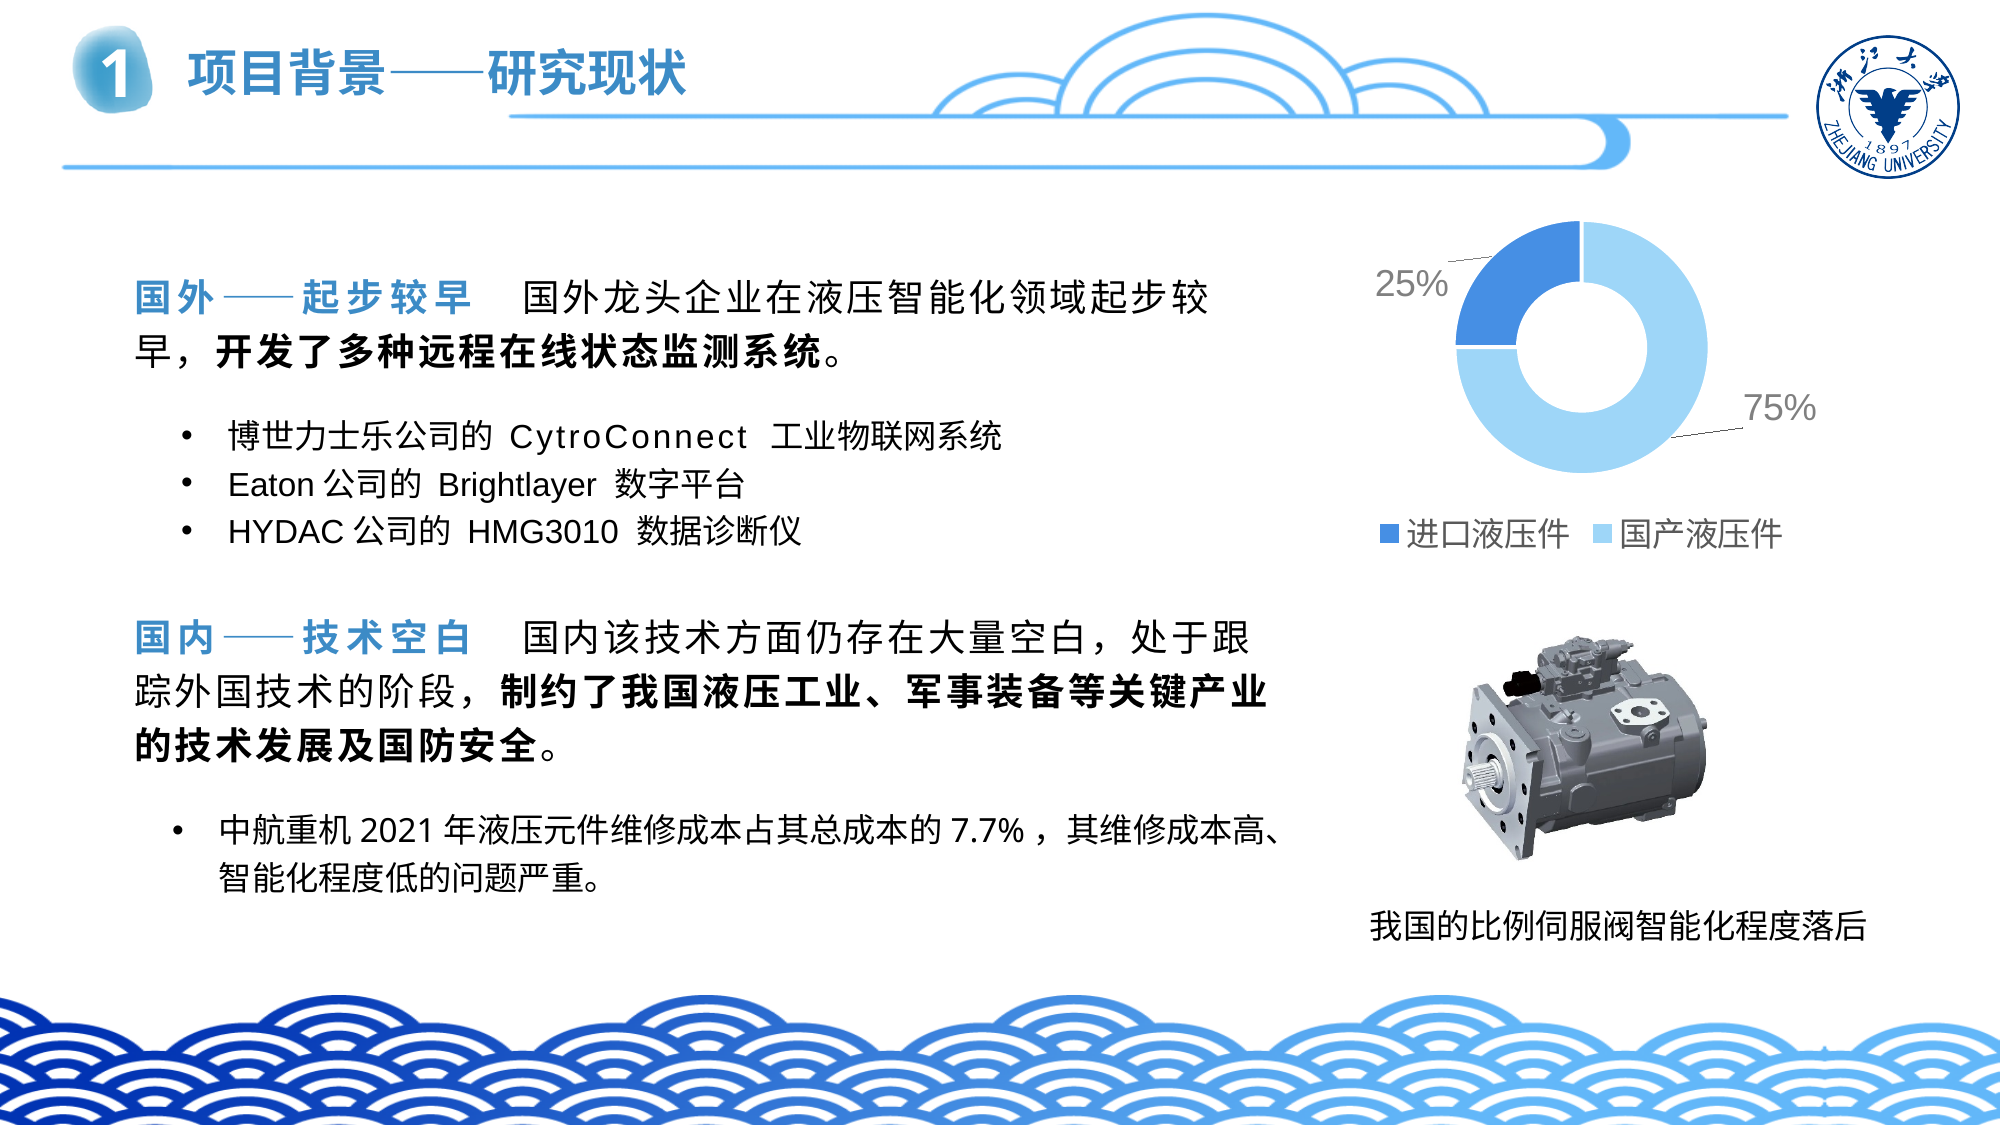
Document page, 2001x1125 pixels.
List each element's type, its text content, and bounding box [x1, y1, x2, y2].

chart [1304, 199, 1859, 563]
text_box 国内——技术空白 国内该技术方面仍存在大量空白，处于跟踪外国技术的阶段，制约了我国液压工业、军事装备等关键产业的技术发展及国防安全。 [119, 597, 1292, 775]
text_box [65, 20, 710, 120]
picture [12, 0, 1960, 515]
text_box 中航重机2021年液压元件维修成本占其总成本的7.7%，其维修成本高、智能化程度低的问题严重。 [157, 794, 1298, 905]
text_box 我国的比例伺服阀智能化程度落后 [1354, 897, 1884, 953]
text_box 博世力士乐公司的 CytroConnect 工业物联网系统 Eaton公司的 Brightlayer 数字平台 HYDAC公司的 HMG3010 数据诊断仪 [166, 399, 1304, 558]
text_box 国外——起步较早 国外龙头企业在液压智能化领域起步较早，开发了多种远程在线状态监测系统。 [119, 257, 1260, 380]
picture [0, 539, 2000, 1125]
